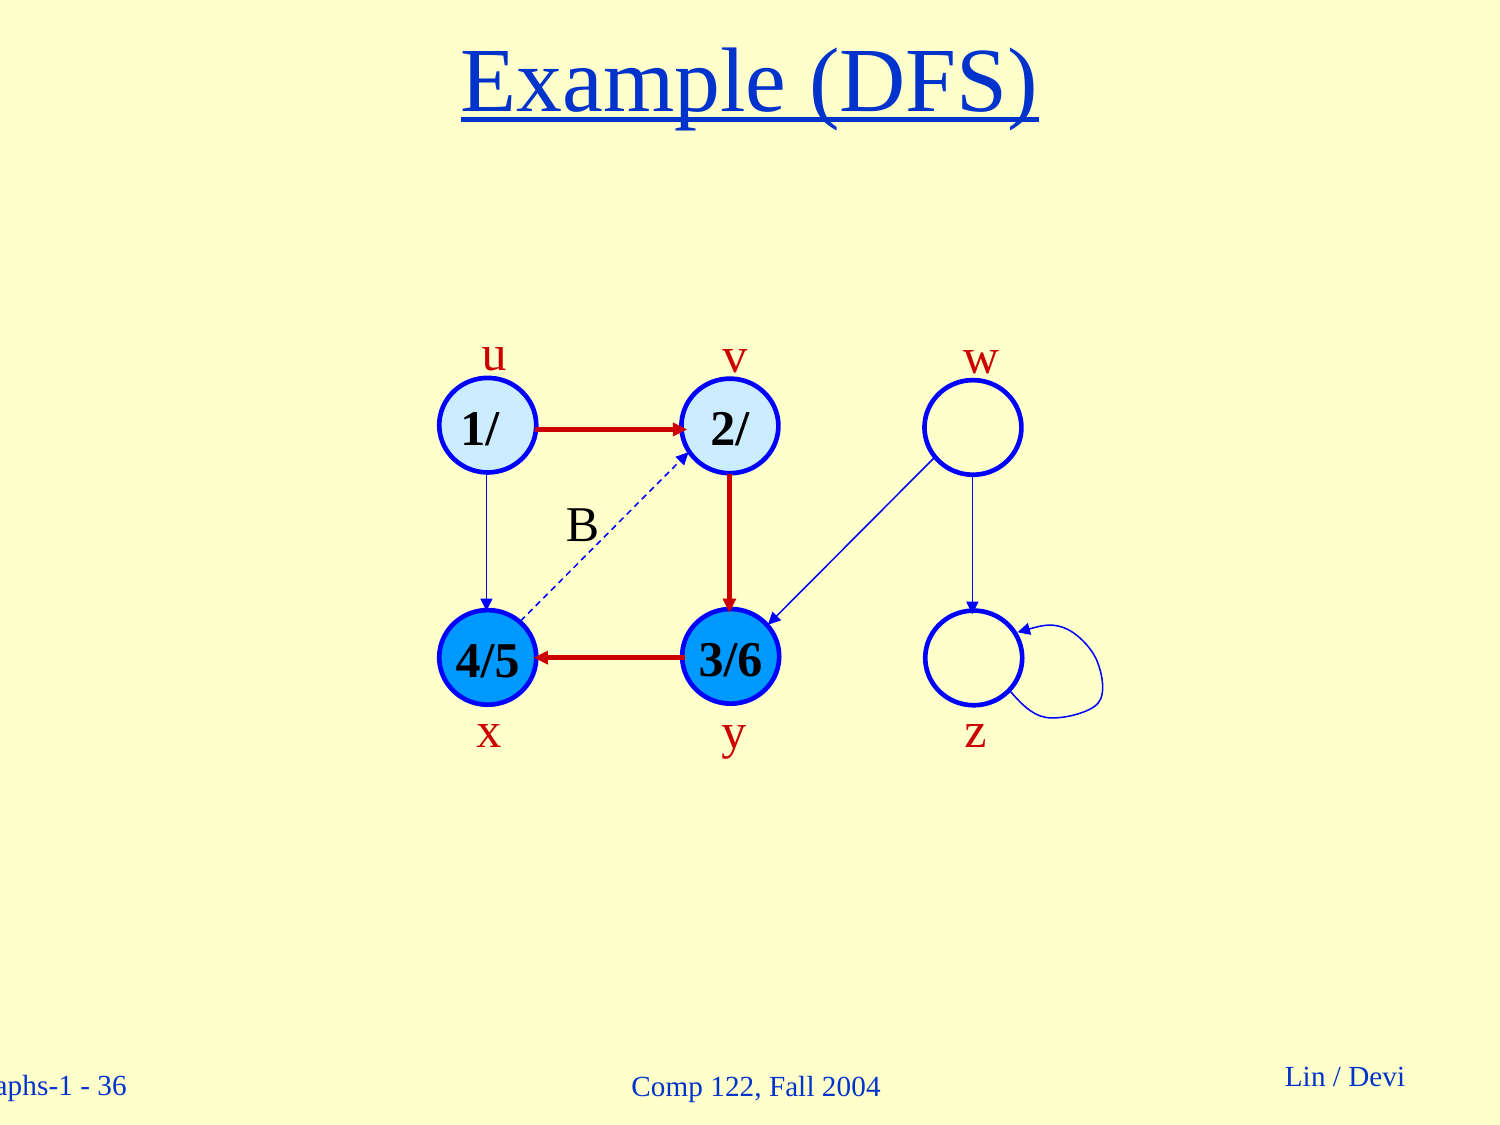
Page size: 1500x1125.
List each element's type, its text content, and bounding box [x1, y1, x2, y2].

text_box [924, 386, 1022, 475]
text_box 1/ [445, 388, 515, 464]
text_box [460, 388, 537, 473]
text_box [675, 452, 689, 466]
text_box 2/ [681, 384, 779, 474]
text_box [454, 615, 486, 691]
text_box v [707, 314, 763, 390]
text_box [925, 610, 1017, 699]
text_box 3/6 [682, 609, 780, 697]
text_box [966, 475, 979, 615]
text_box [1008, 622, 1103, 718]
text_box Comp 122, Fall 2004 [599, 1046, 913, 1122]
text_box [439, 402, 445, 448]
title Example (DFS) [0, 0, 1500, 150]
text_box y [706, 690, 762, 767]
text_box w [948, 315, 1014, 392]
text_box [723, 474, 736, 613]
text_box u [466, 312, 522, 388]
text_box z [949, 690, 1002, 766]
text_box [457, 382, 466, 388]
text_box [767, 455, 937, 625]
text_box [533, 651, 686, 664]
text_box 4/5 [466, 610, 537, 696]
text_box 4/5 [439, 623, 461, 697]
text_box B [551, 484, 614, 560]
text_box [535, 423, 687, 436]
text_box x [461, 689, 517, 765]
text_box [480, 472, 493, 611]
